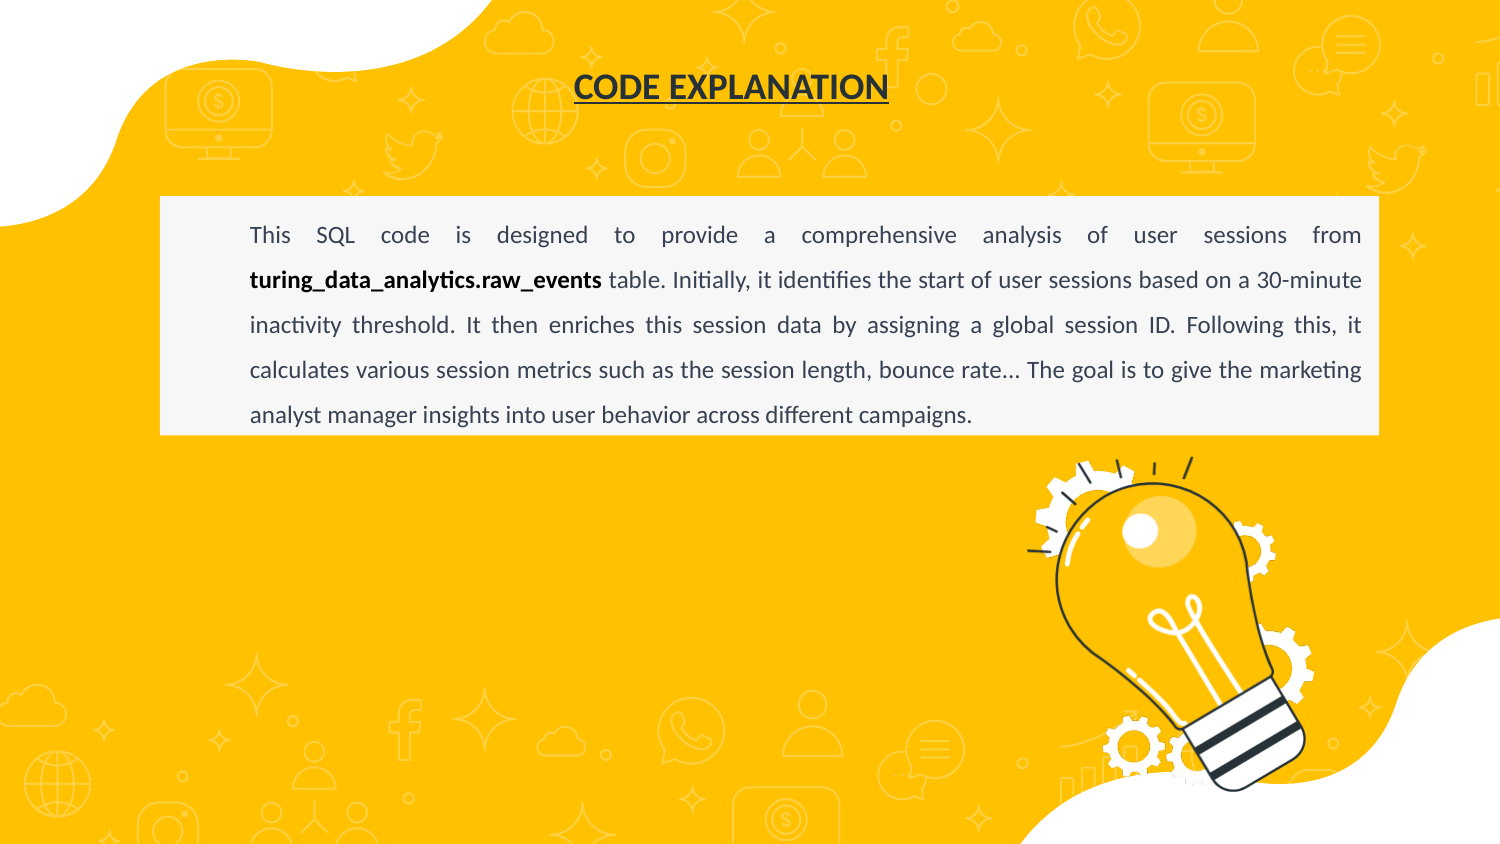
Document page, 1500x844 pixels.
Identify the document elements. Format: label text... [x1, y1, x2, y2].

picture [1025, 456, 1314, 792]
text_box This SQL code is designed to provide a comprehensive analysis of user sessions from turing_data_analytics.raw_events table. Initially, it identifies the start of user sessions based on a 30-minute inactivity threshold. It then enriches this session data by assigning a global session ID. Following this, it calculates various session metrics such as the session length, bounce rate... The goal is to give the marketing analyst manager insights into user behavior across different campaigns. [159, 196, 1380, 436]
title CODE EXPLANATION [32, 46, 1431, 175]
